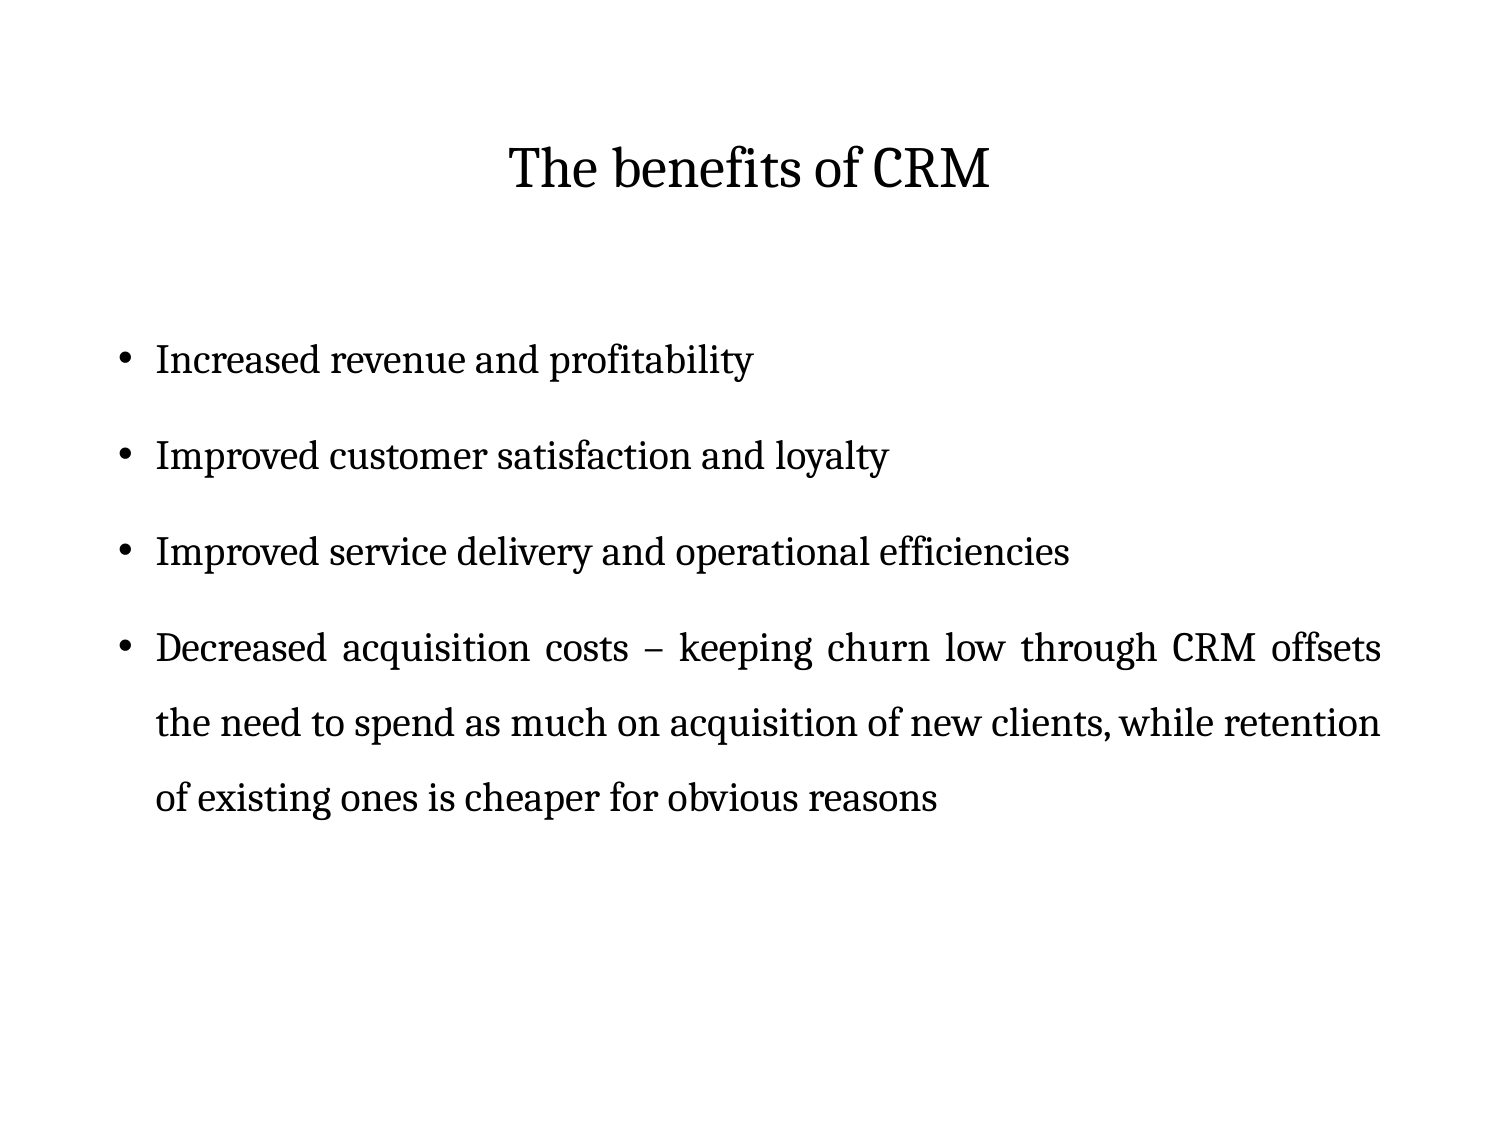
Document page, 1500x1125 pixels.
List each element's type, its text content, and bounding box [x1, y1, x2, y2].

list Increased revenue and profitability Improved customer satisfaction and loyalty Improved service delivery and operational efficiencies Decreased acquisition costs – keeping churn low through CRM offsets the need to spend as much on acquisition of new clients, while retention of existing ones is cheaper for obvious reasons [103, 299, 1397, 1014]
title The benefits of CRM [103, 59, 1397, 278]
